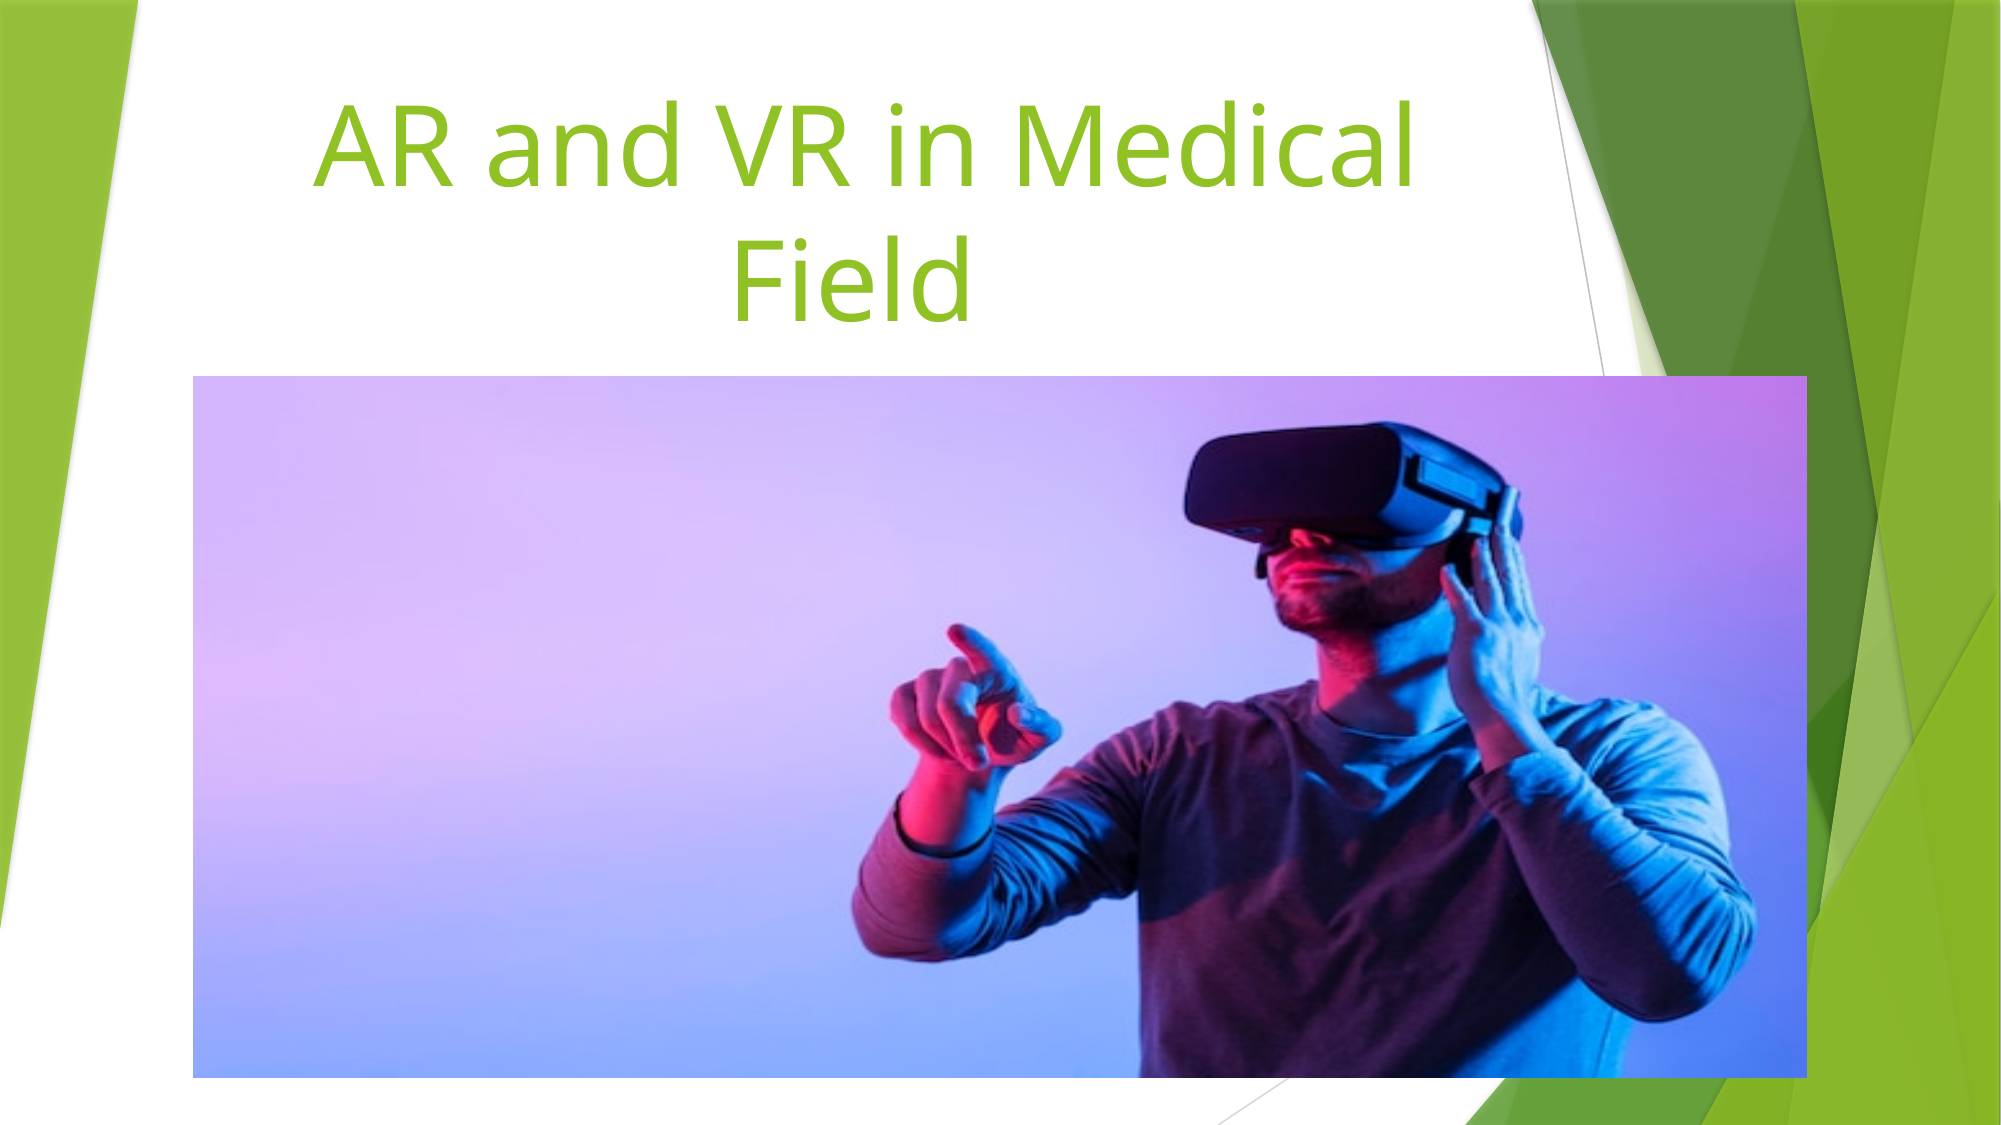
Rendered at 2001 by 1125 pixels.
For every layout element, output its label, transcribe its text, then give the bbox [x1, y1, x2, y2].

picture [192, 375, 1808, 1078]
title AR and VR in Medical Field [229, 81, 1504, 352]
